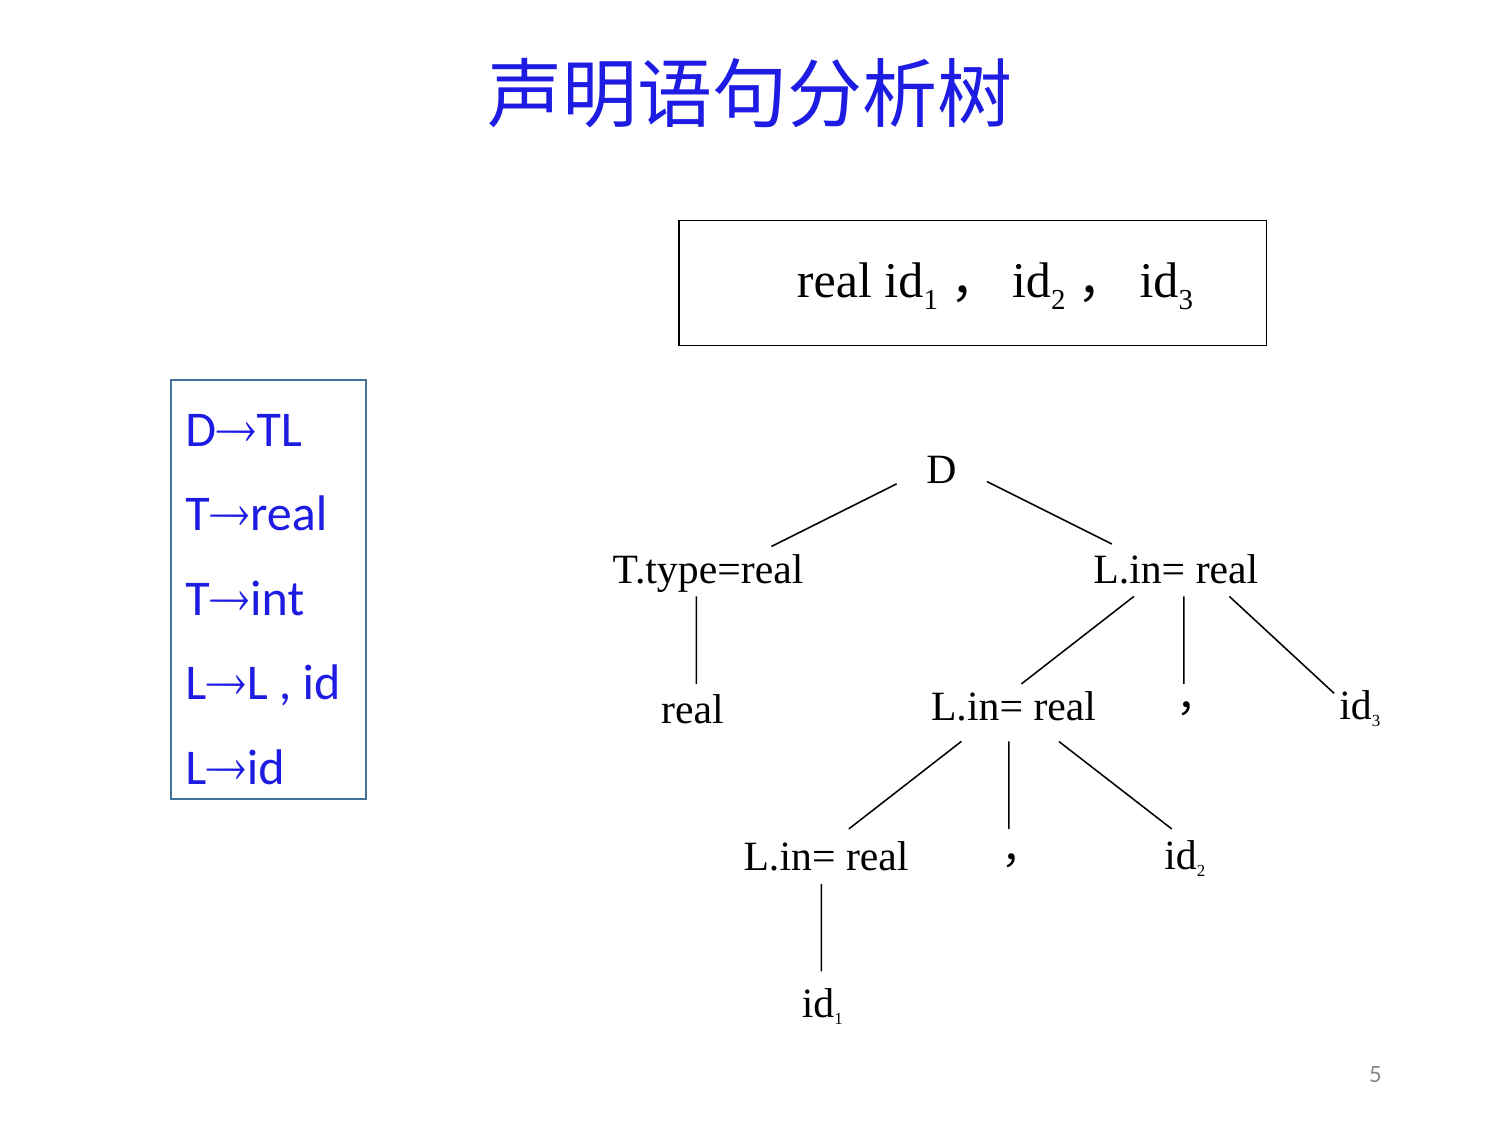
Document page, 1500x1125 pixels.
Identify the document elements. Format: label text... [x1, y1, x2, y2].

slide_number 5 [1059, 1042, 1397, 1103]
title 声明语句分析树 [102, 44, 1398, 151]
text_box DTL Treal Tint LL , id Lid [170, 379, 367, 800]
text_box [596, 220, 1397, 1035]
